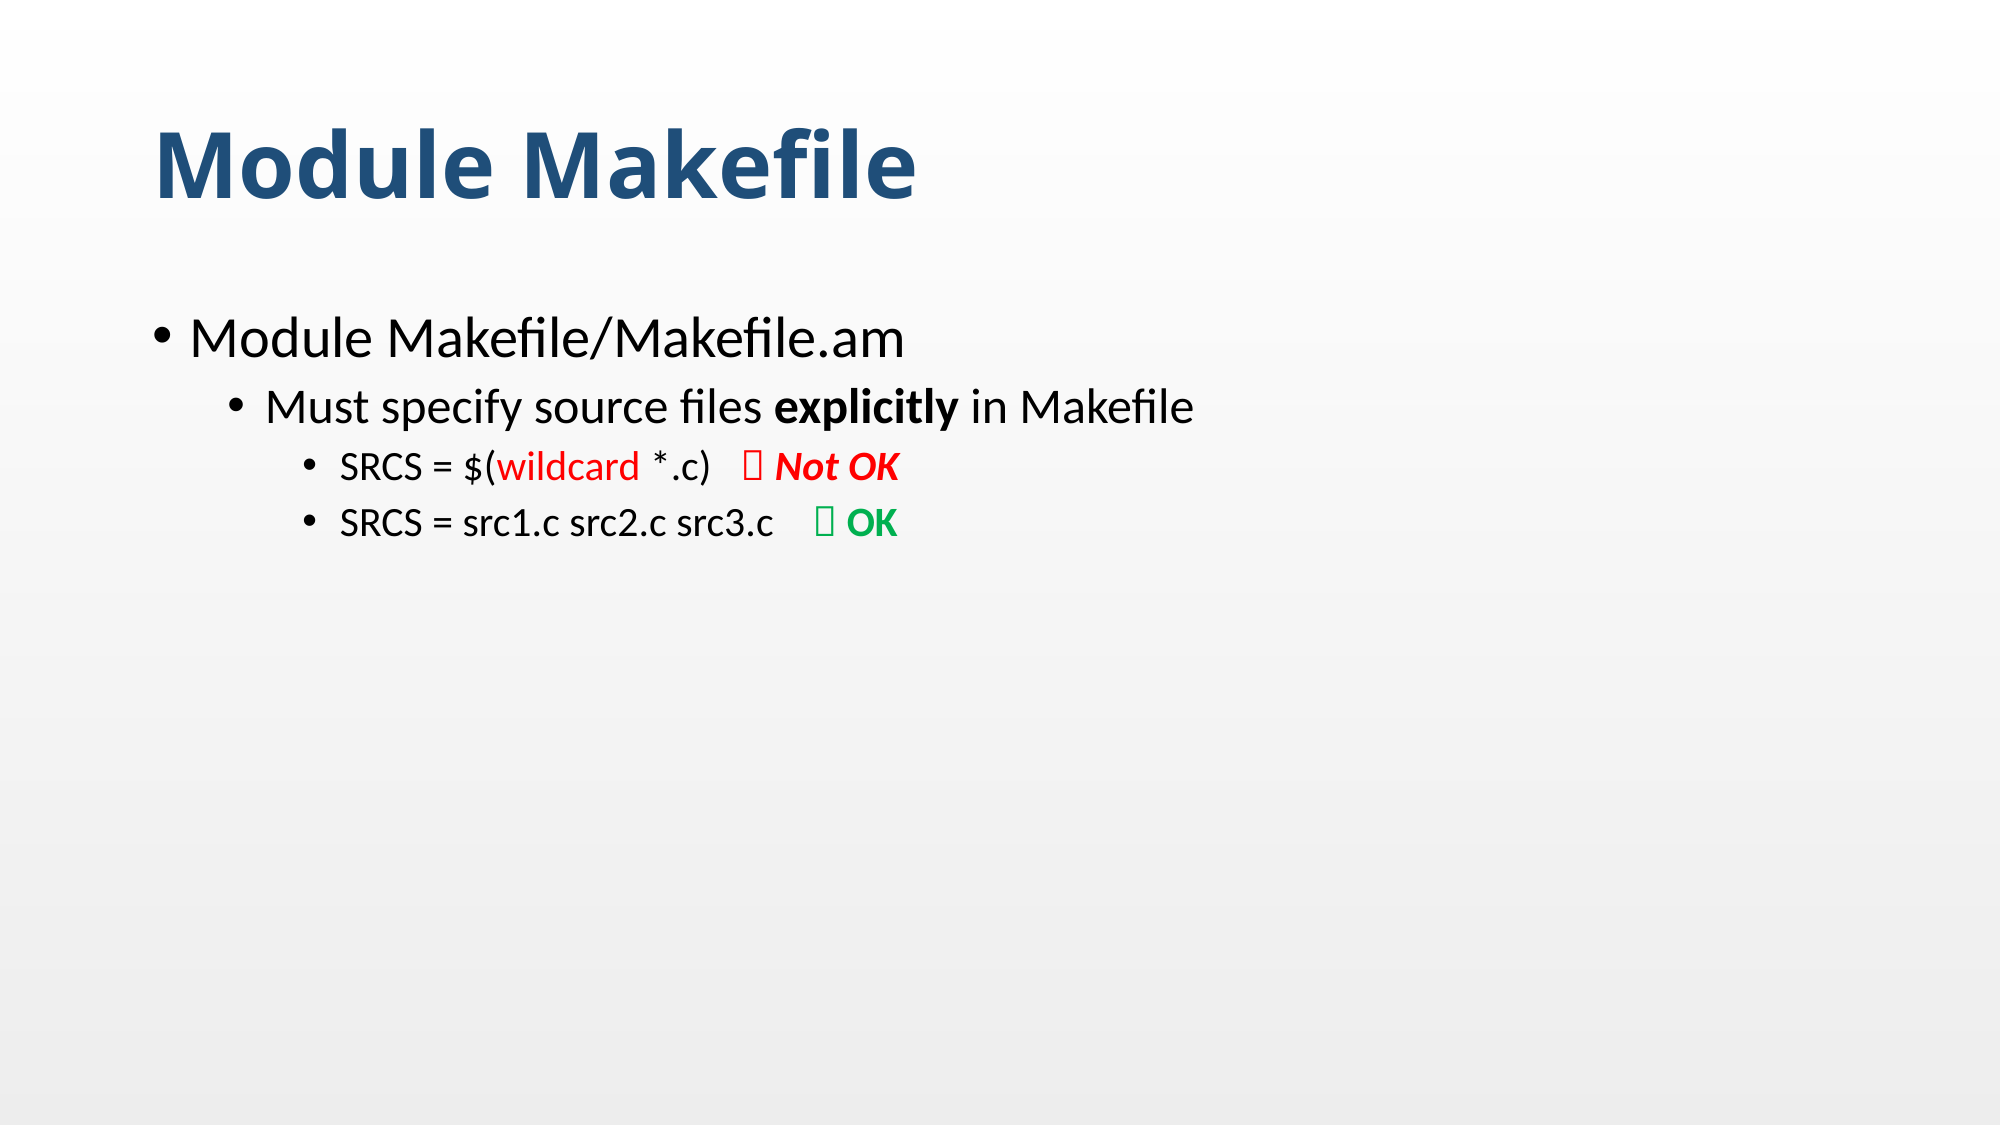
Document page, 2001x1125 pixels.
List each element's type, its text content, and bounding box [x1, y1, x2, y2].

title Module Makefile [137, 59, 1863, 278]
list Module Makefile/Makefile.am Must specify source files explicitly in Makefile SRCS = $(wildcard *.c)  Not OK SRCS = src1.c src2.c src3.c  OK [137, 299, 1863, 1014]
